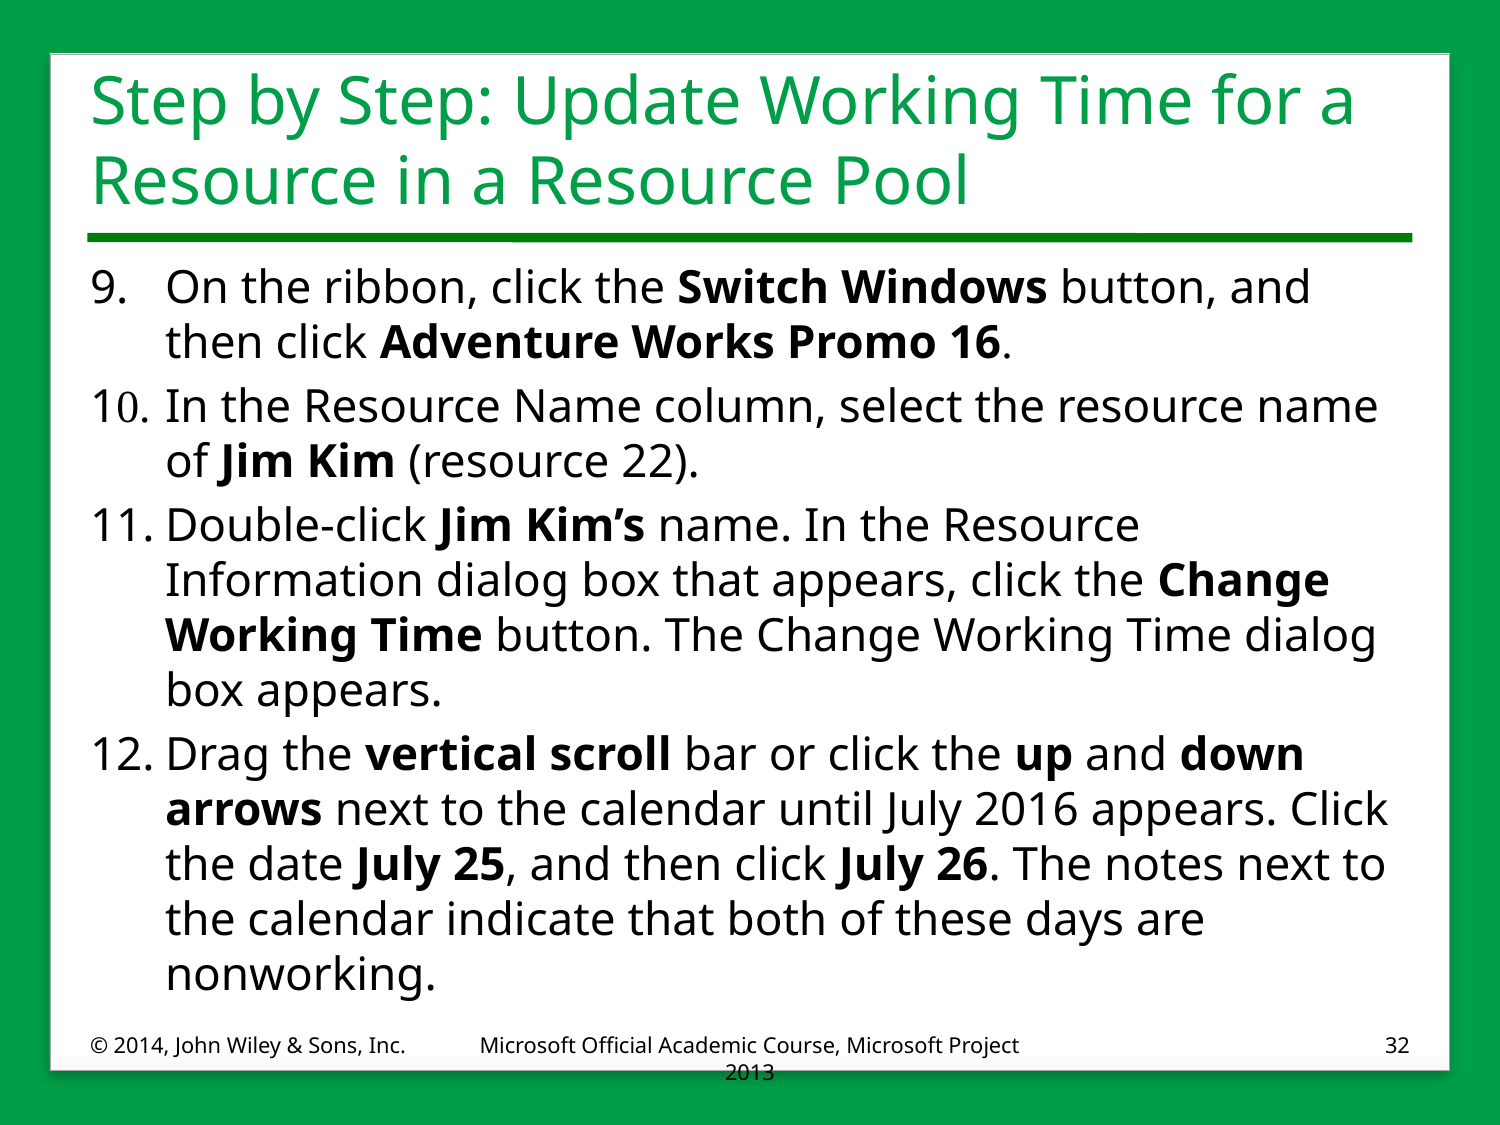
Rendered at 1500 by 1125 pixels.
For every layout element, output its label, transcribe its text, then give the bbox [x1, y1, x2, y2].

slide_number 32 [1074, 1024, 1426, 1103]
footer Microsoft Official Academic Course, Microsoft Project 2013 [449, 1024, 1051, 1103]
list 9. On the ribbon, click the Switch Windows button, and then click Adventure Works Promo 16. 10. In the Resource Name column, select the resource name of Jim Kim (resource 22). 11. Double-click Jim Kim’s name. In the Resource Information dialog box that appears, click the Change Working Time button. The Change Working Time dialog box appears. 12. Drag the vertical scroll bar or click the up and down arrows next to the calendar until July 2016 appears. Click the date July 25, and then click July 26. The notes next to the calendar indicate that both of these days are nonworking. [75, 249, 1425, 1063]
slide_number © 2014, John Wiley & Sons, Inc. [74, 1024, 426, 1103]
title Step by Step: Update Working Time for a Resource in a Resource Pool [74, 74, 1426, 226]
